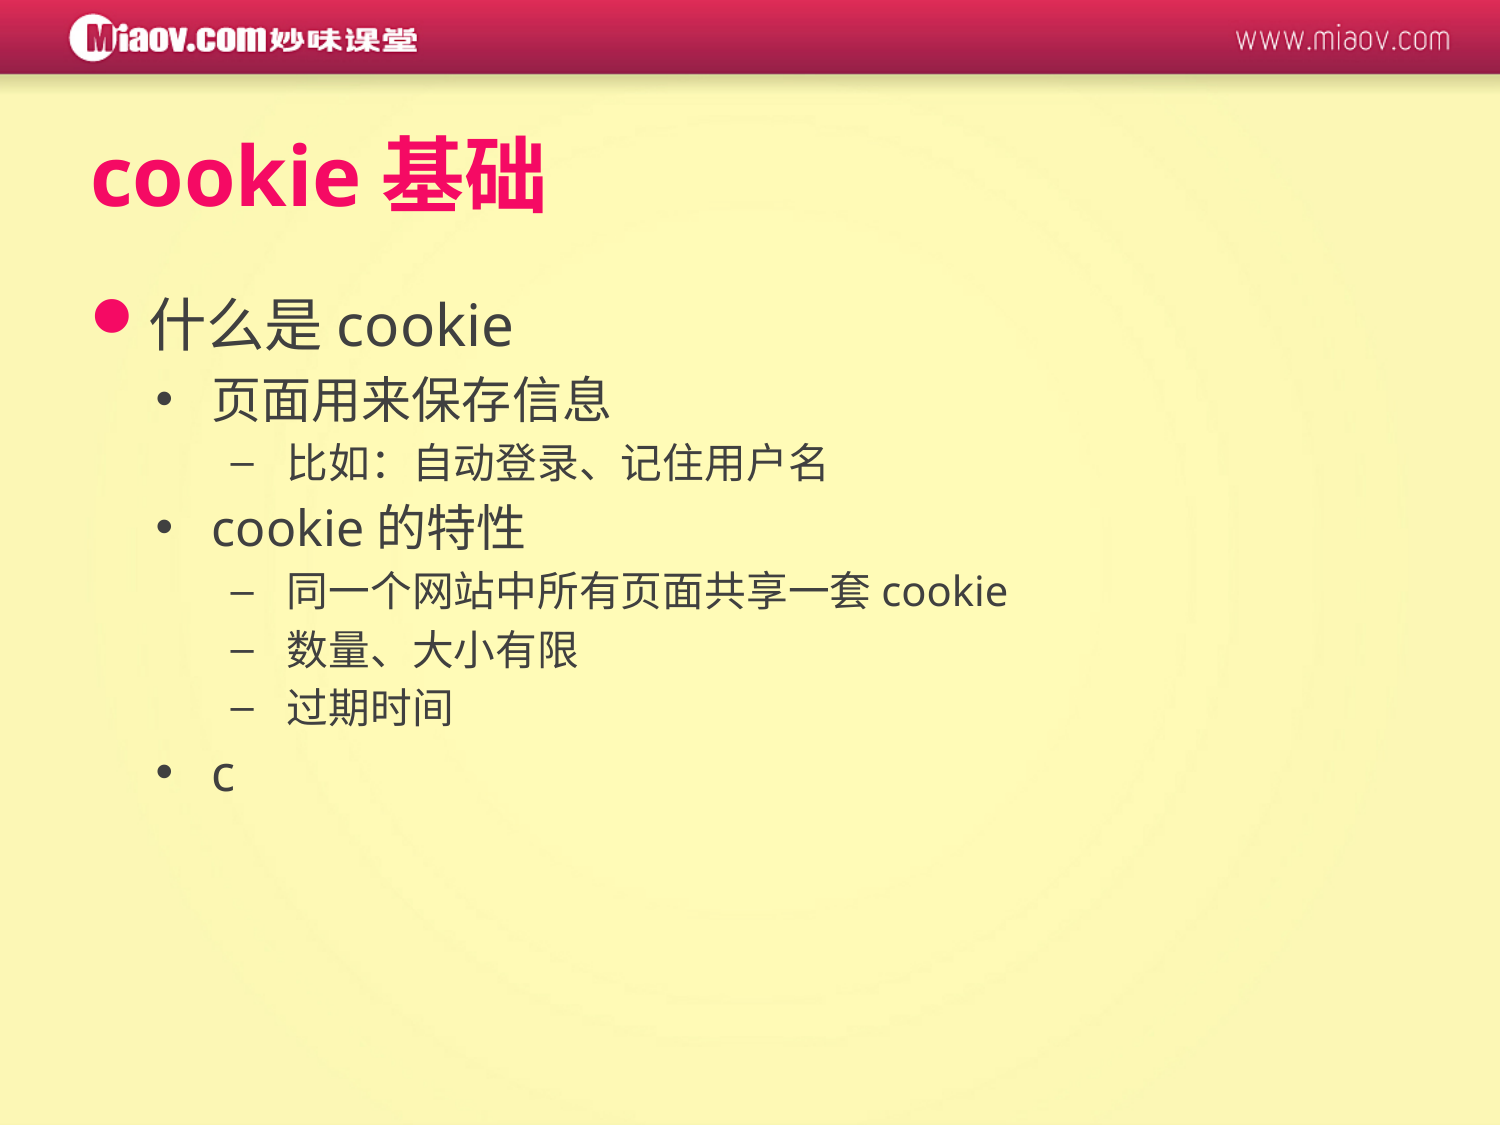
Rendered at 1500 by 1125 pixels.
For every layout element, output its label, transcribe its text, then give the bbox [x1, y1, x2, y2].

picture [0, 0, 1500, 1125]
list 什么是cookie 页面用来保存信息 比如：自动登录、记住用户名 cookie的特性 同一个网站中所有页面共享一套cookie 数量、大小有限 过期时间 c [75, 280, 1425, 1024]
title cookie基础 [75, 79, 1425, 268]
